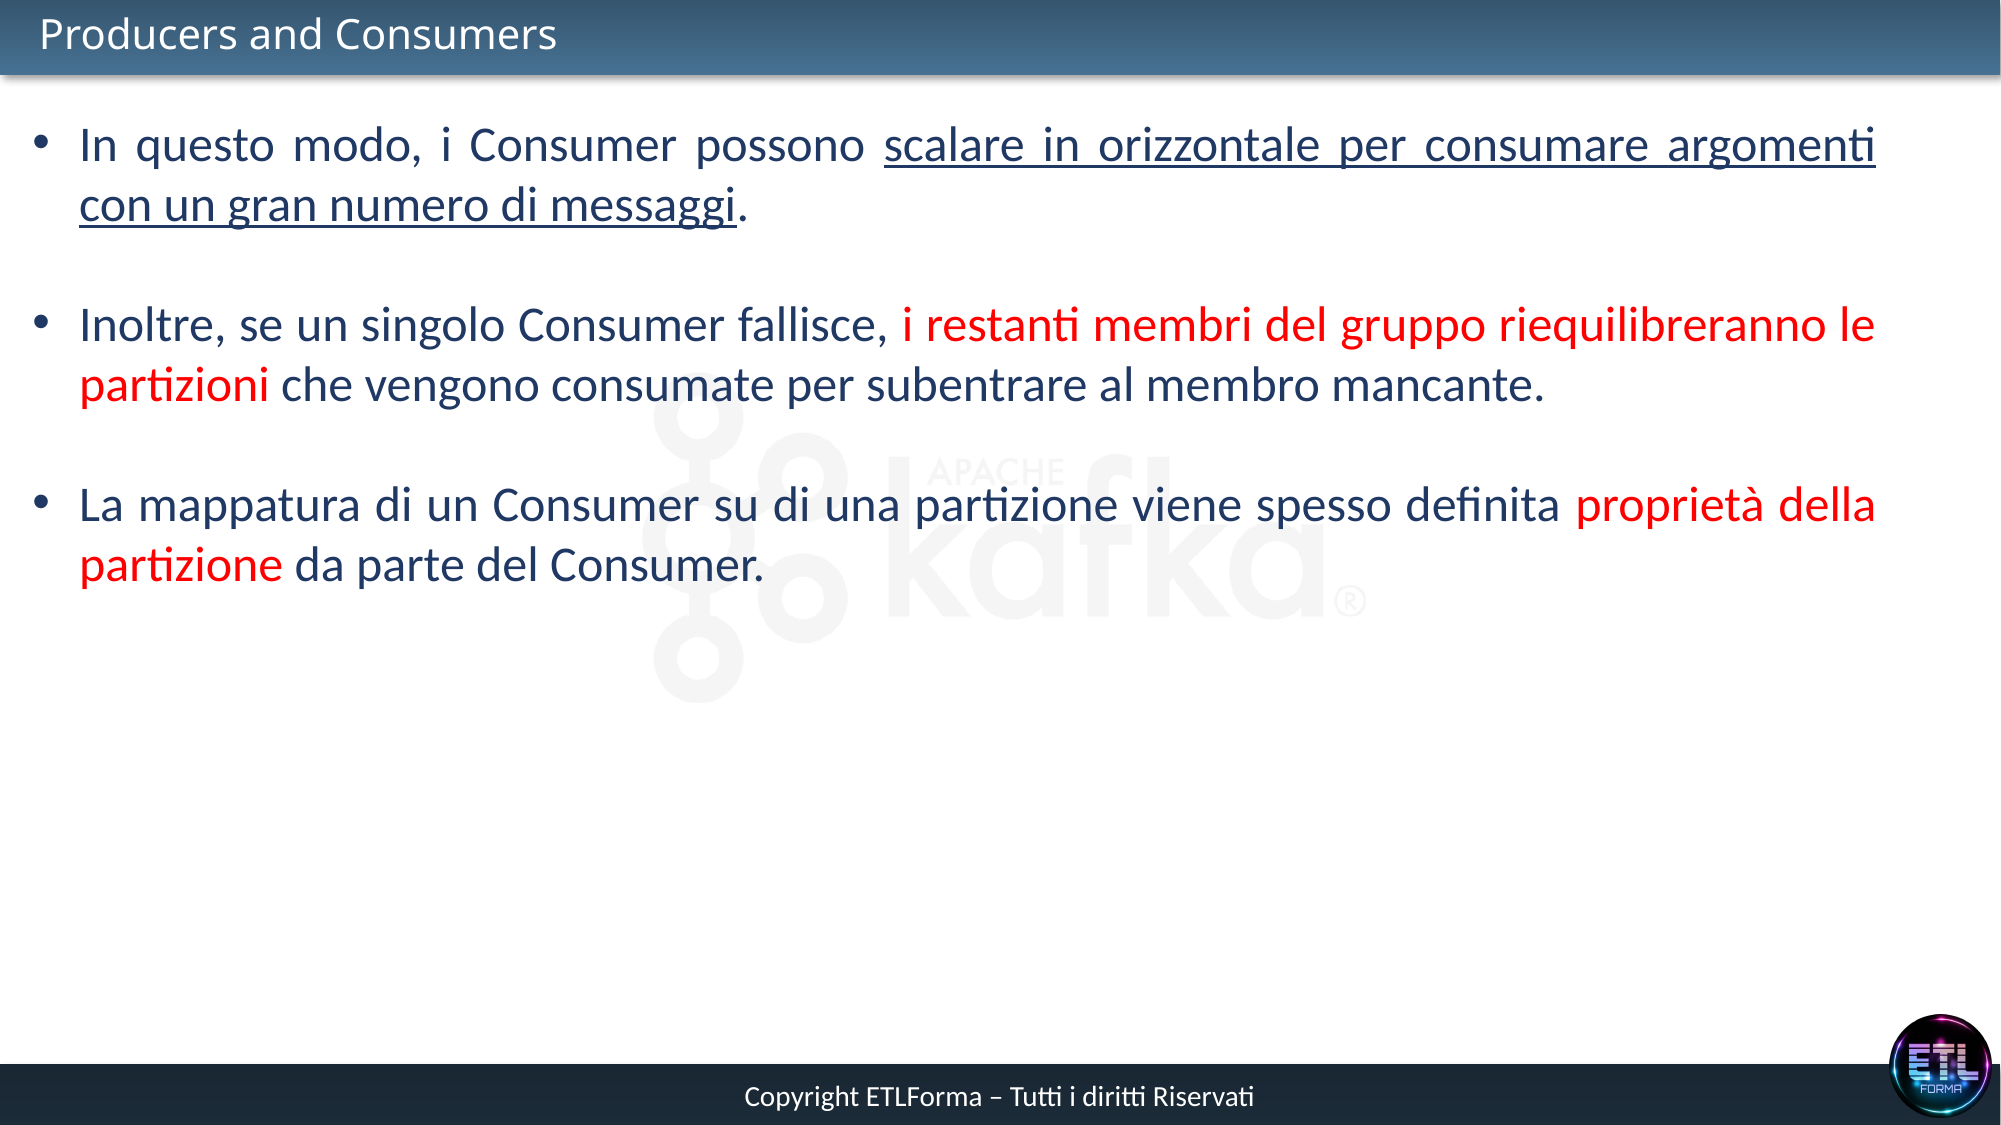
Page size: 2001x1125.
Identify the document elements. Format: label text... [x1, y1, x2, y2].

text_box In questo modo, i Consumer possono scalare in orizzontale per consumare argomenti con un gran numero di messaggi. Inoltre, se un singolo Consumer fallisce, i restanti membri del gruppo riequilibreranno le partizioni che vengono consumate per subentrare al membro mancante. La mappatura di un Consumer su di una partizione viene spesso definita proprietà della partizione da parte del Consumer. [17, 104, 1892, 1042]
title Producers and Consumers [24, 10, 1984, 63]
picture [1889, 1014, 1992, 1118]
